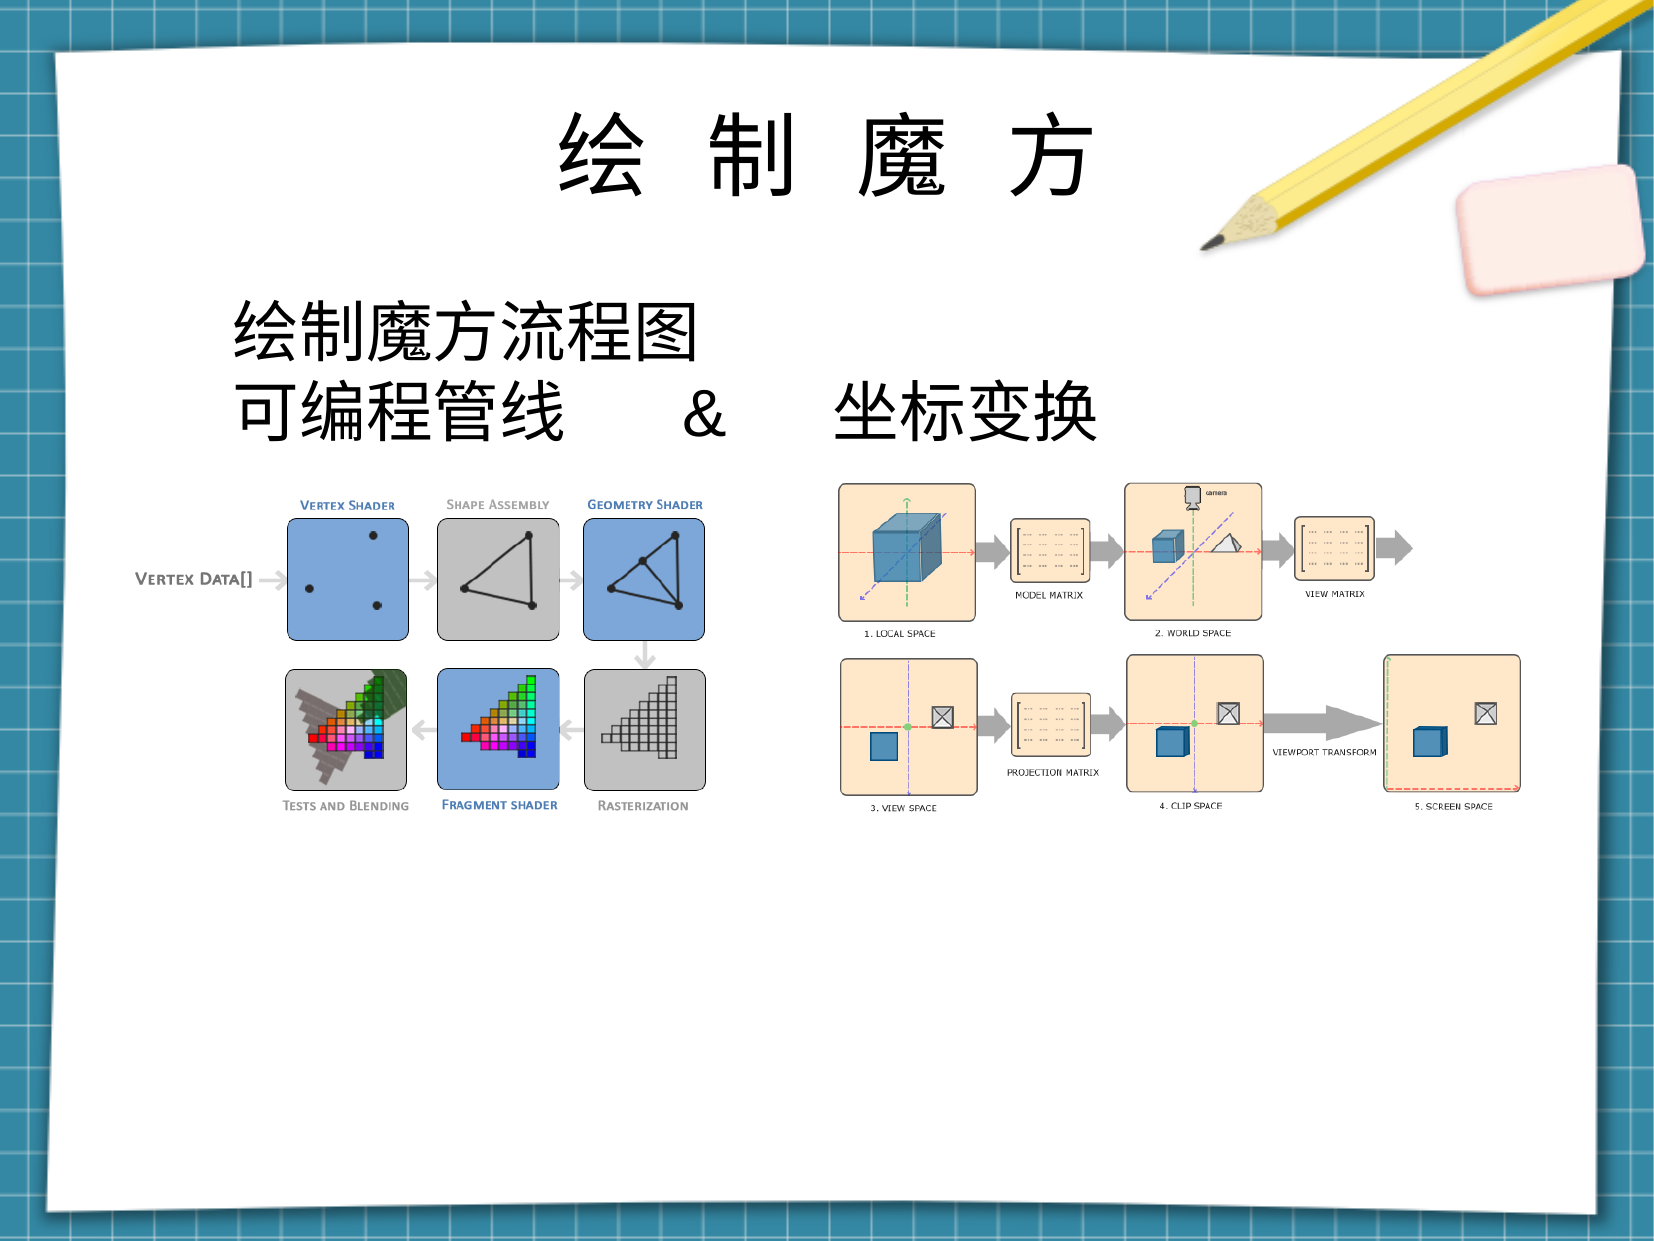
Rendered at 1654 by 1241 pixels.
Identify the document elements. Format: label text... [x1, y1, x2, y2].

text_box 绘制魔方流程图 可编程管线 & 坐标变换 [82, 290, 1571, 1010]
picture [0, 0, 1654, 1241]
text_box 绘 制 魔 方 [82, 49, 1571, 257]
